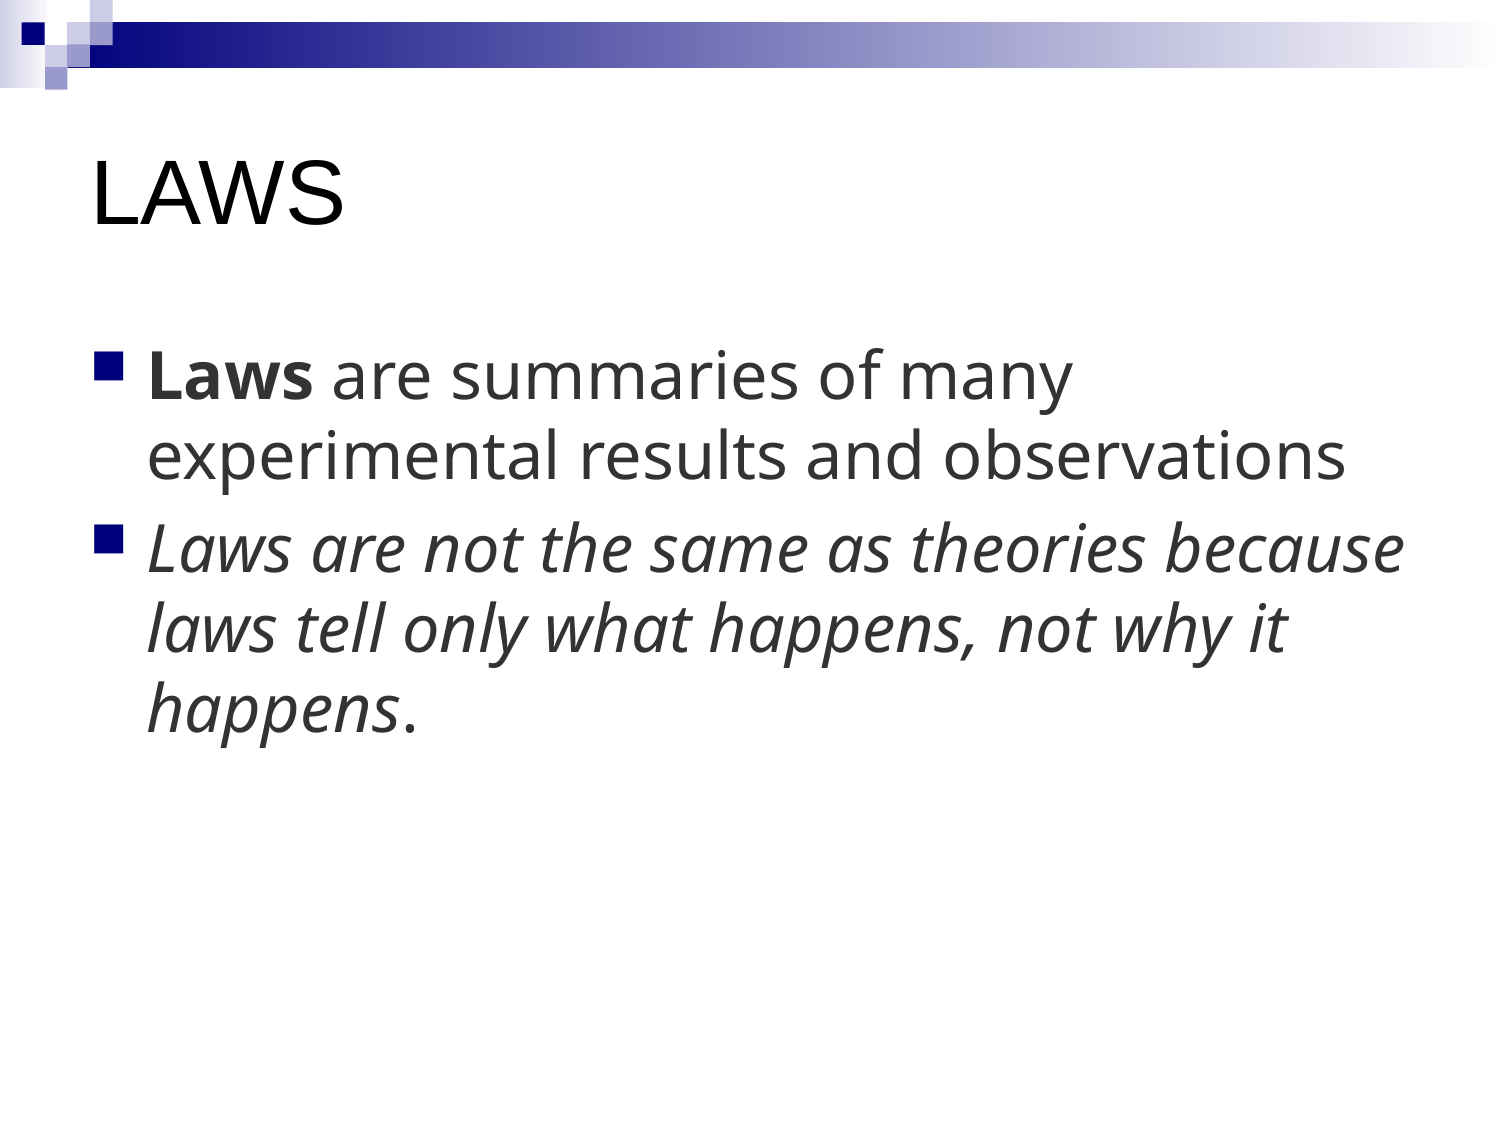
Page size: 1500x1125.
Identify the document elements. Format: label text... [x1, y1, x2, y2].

title LAWS [75, 75, 1425, 300]
list Laws are summaries of many experimental results and observations Laws are not the same as theories because laws tell only what happens, not why it happens. [75, 324, 1425, 963]
